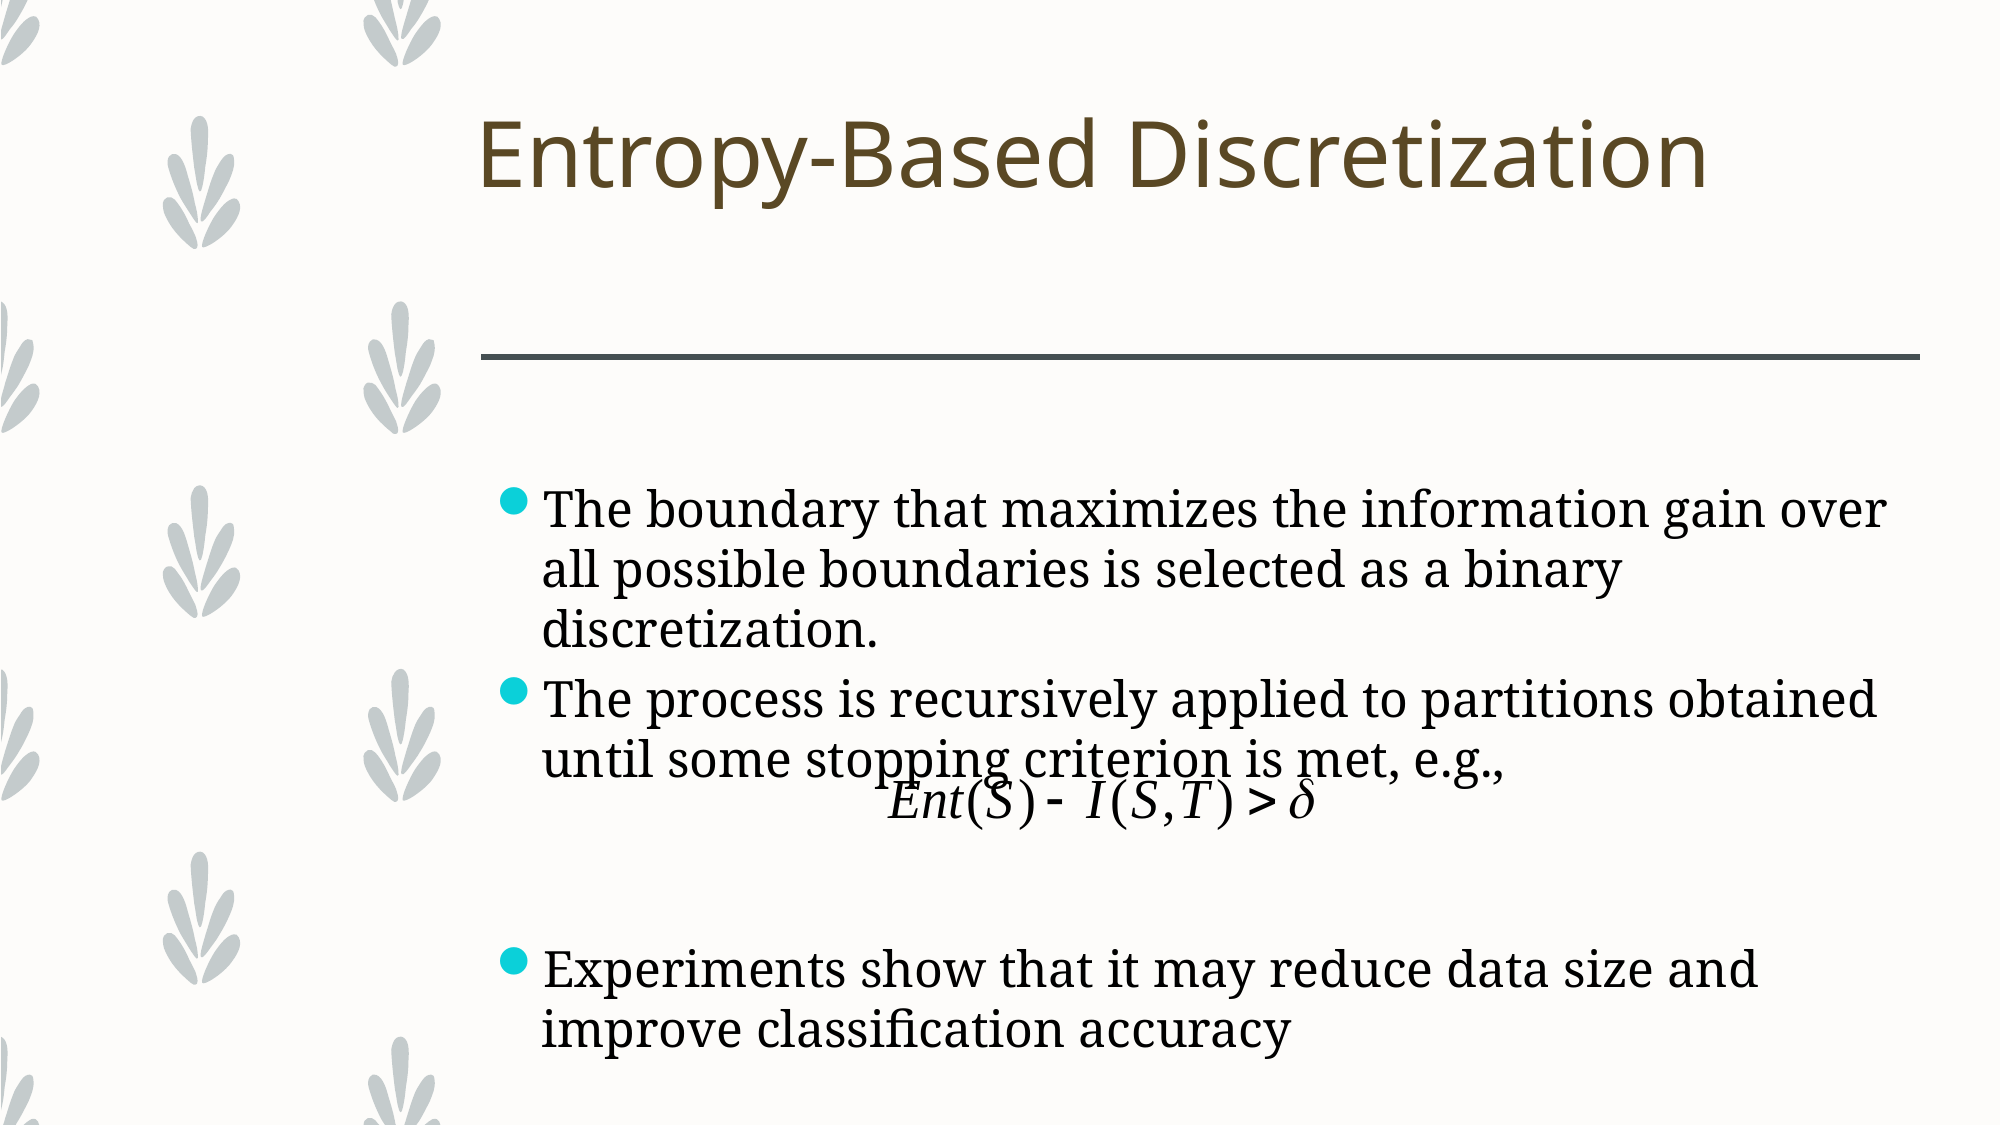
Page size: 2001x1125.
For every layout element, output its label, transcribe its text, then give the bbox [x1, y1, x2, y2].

list The boundary that maximizes the information gain over all possible boundaries is selected as a binary discretization. The process is recursively applied to partitions obtained until some stopping criterion is met, e.g., Experiments show that it may reduce data size and improve classification accuracy [481, 399, 1920, 1079]
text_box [877, 766, 1329, 843]
title Entropy-Based Discretization [460, 93, 1920, 350]
